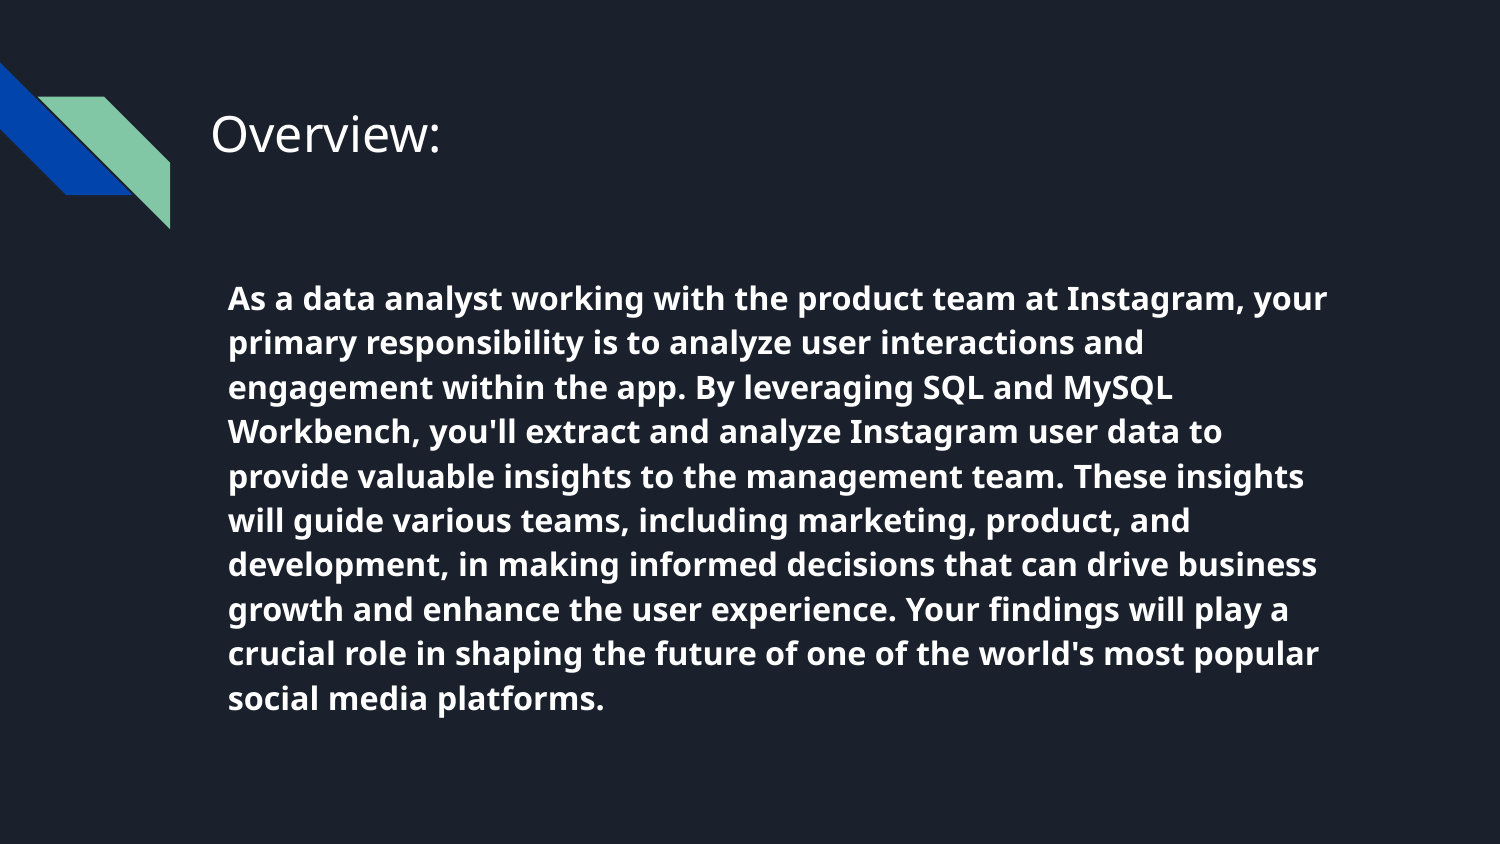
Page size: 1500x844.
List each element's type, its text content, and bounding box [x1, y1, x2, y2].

list As a data analyst working with the product team at Instagram, your primary responsibility is to analyze user interactions and engagement within the app. By leveraging SQL and MySQL Workbench, you'll extract and analyze Instagram user data to provide valuable insights to the management team. These insights will guide various teams, including marketing, product, and development, in making informed decisions that can drive business growth and enhance the user experience. Your findings will play a crucial role in shaping the future of one of the world's most popular social media platforms. [212, 257, 1368, 735]
title Overview: [195, 87, 1351, 238]
